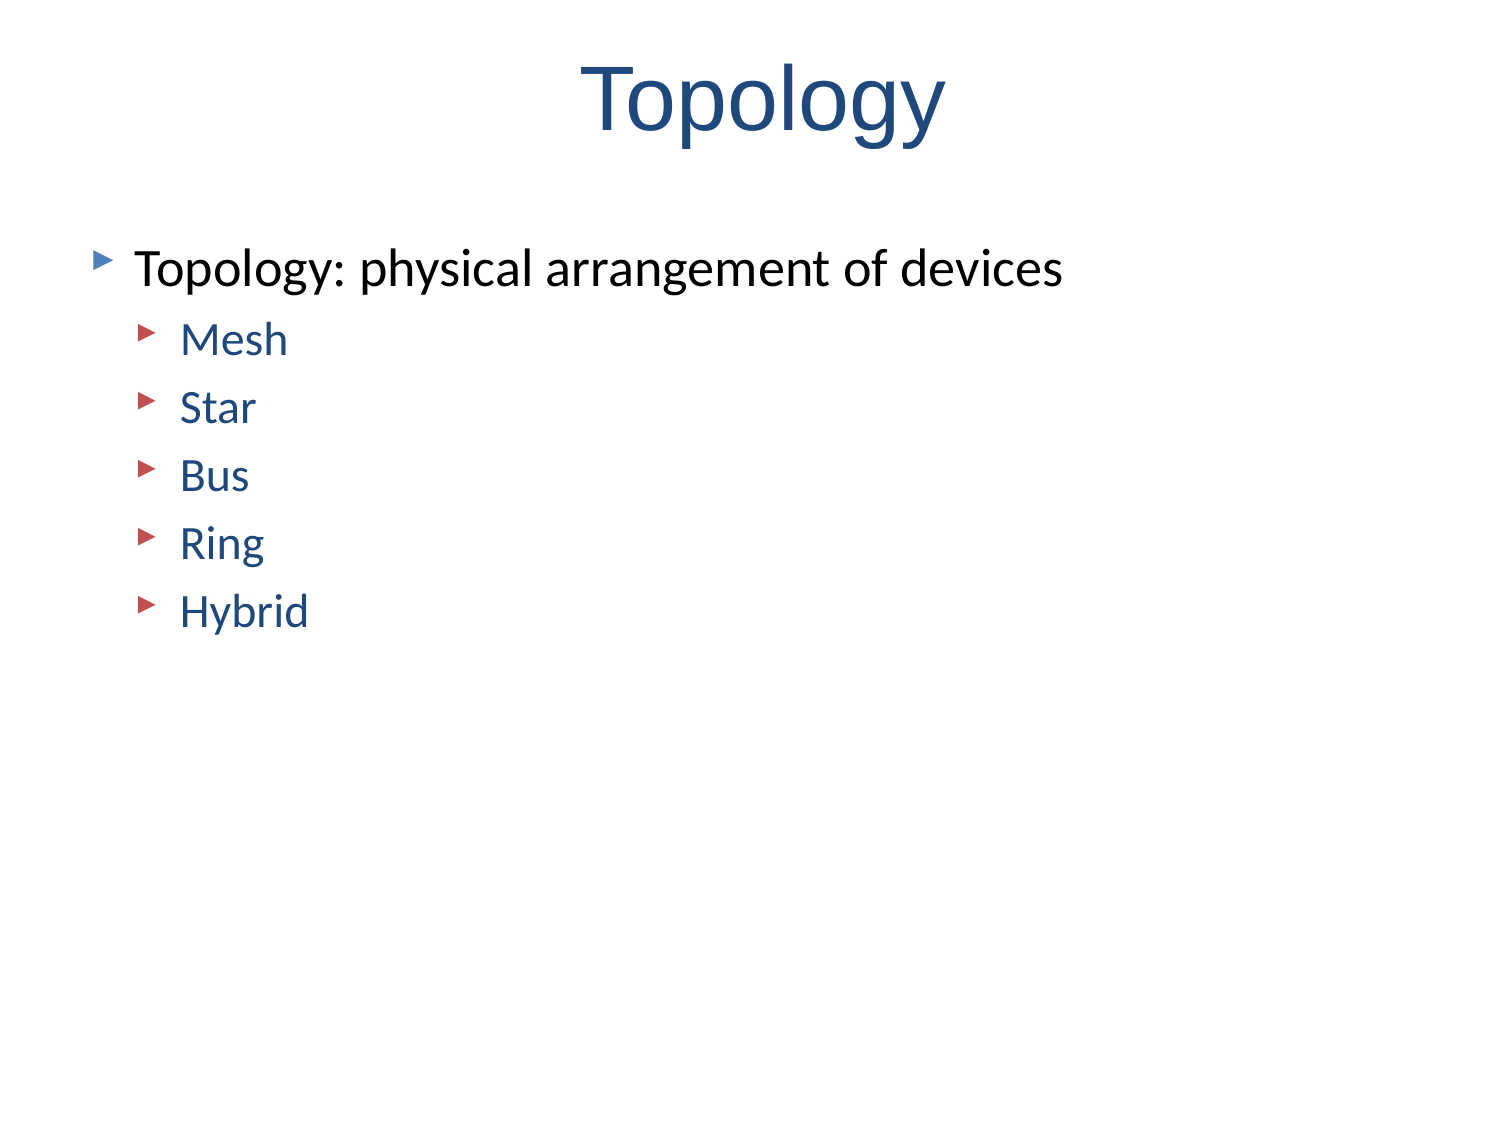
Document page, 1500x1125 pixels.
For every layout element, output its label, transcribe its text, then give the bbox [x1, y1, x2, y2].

text_box Topology: physical arrangement of devices Mesh Star Bus Ring Hybrid [74, 224, 1425, 1000]
title Topology [88, 0, 1439, 188]
